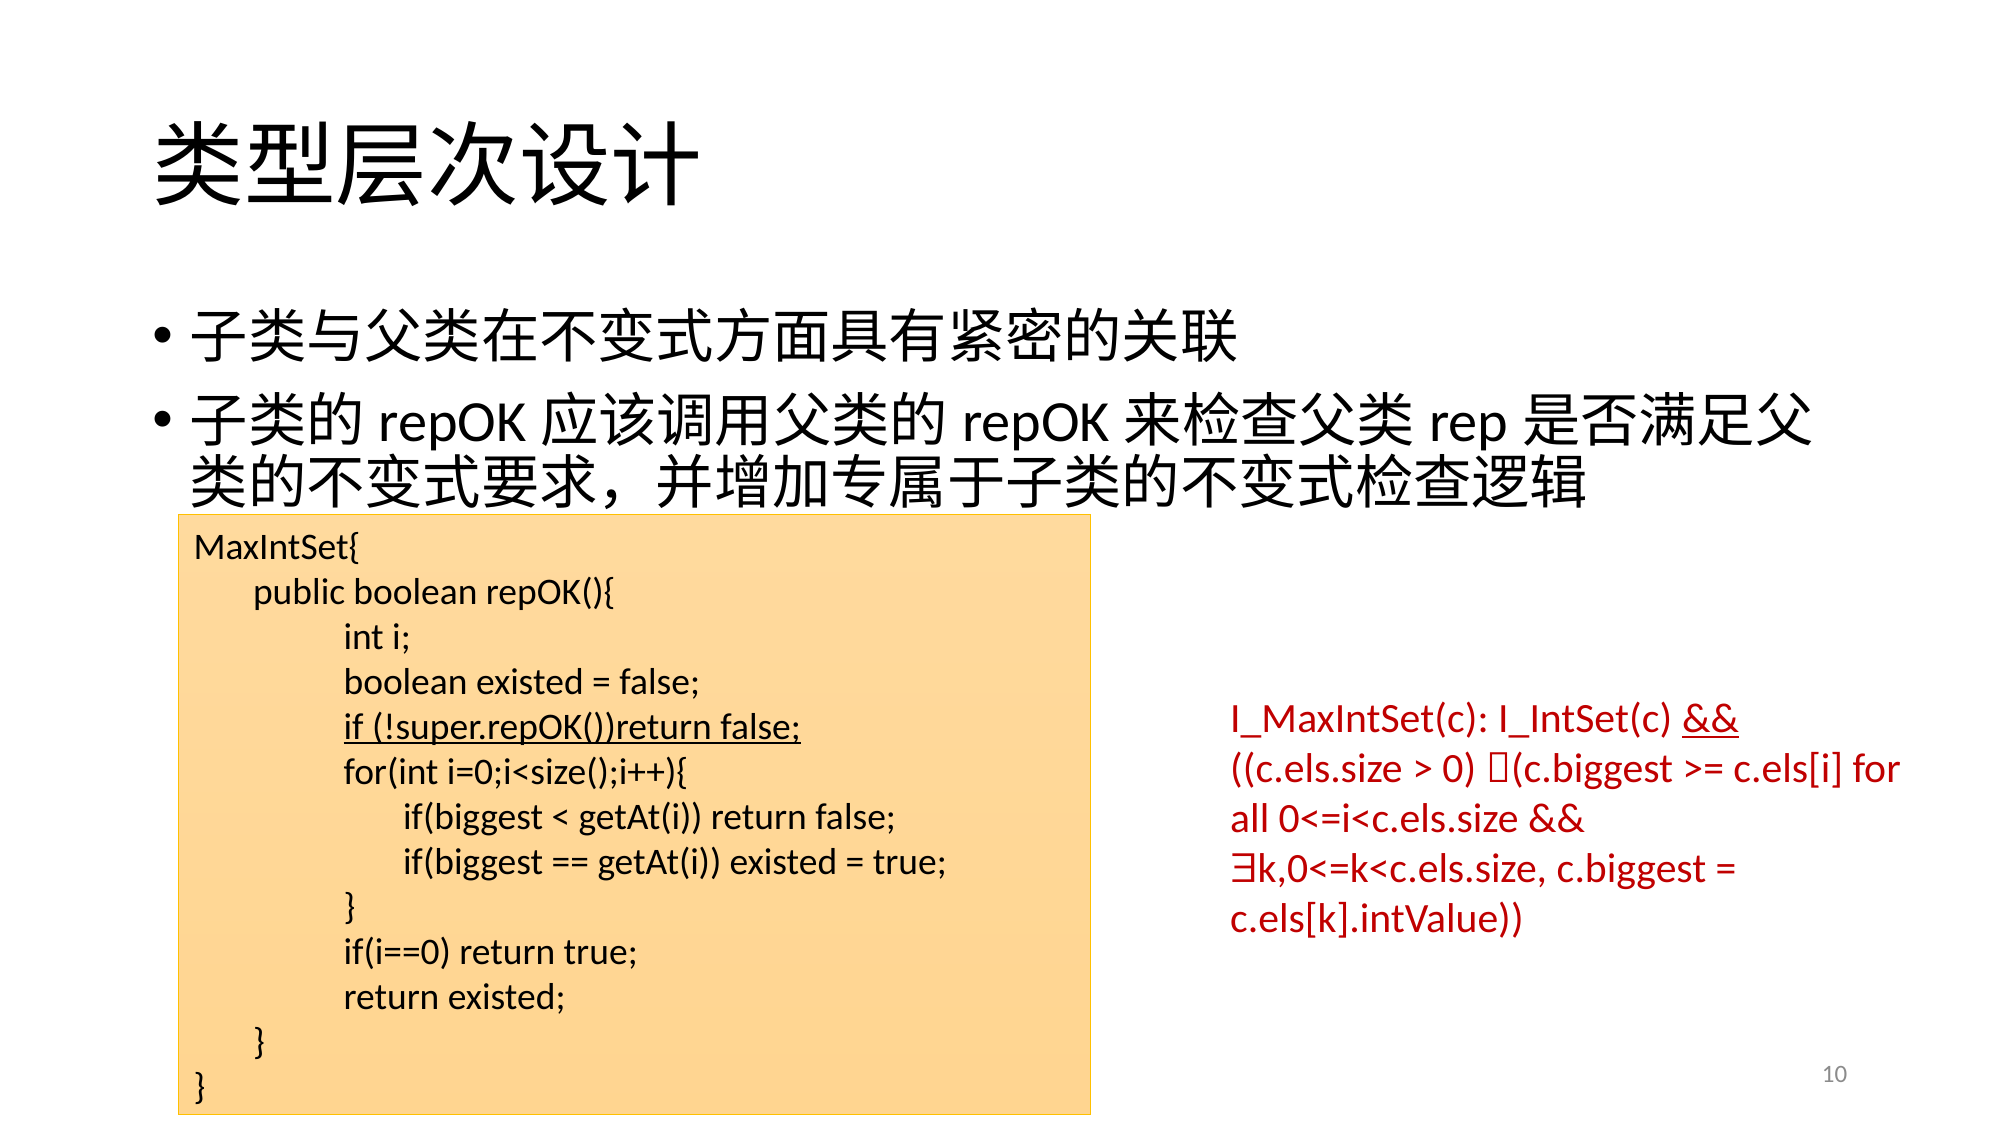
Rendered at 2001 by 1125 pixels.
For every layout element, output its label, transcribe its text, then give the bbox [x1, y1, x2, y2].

list 子类与父类在不变式方面具有紧密的关联 子类的repOK应该调用父类的repOK来检查父类rep是否满足父类的不变式要求，并增加专属于子类的不变式检查逻辑 [137, 299, 1863, 527]
slide_number 10 [1412, 1042, 1863, 1103]
title 类型层次设计 [137, 59, 1863, 278]
text_box MaxIntSet{ public boolean repOK(){ int i; boolean existed = false; if (!super.repOK())return false; for(int i=0;i<size();i++){ if(biggest < getAt(i)) return false; if(biggest == getAt(i)) existed = true; } if(i==0) return true; return existed; } } [178, 514, 1091, 1115]
text_box I_MaxIntSet(c): I_IntSet(c) && ((c.els.size > 0) (c.biggest >= c.els[i] for all 0<=i<c.els.size && k,0<=k<c.els.size, c.biggest = c.els[k].intValue)) [1215, 683, 1924, 949]
